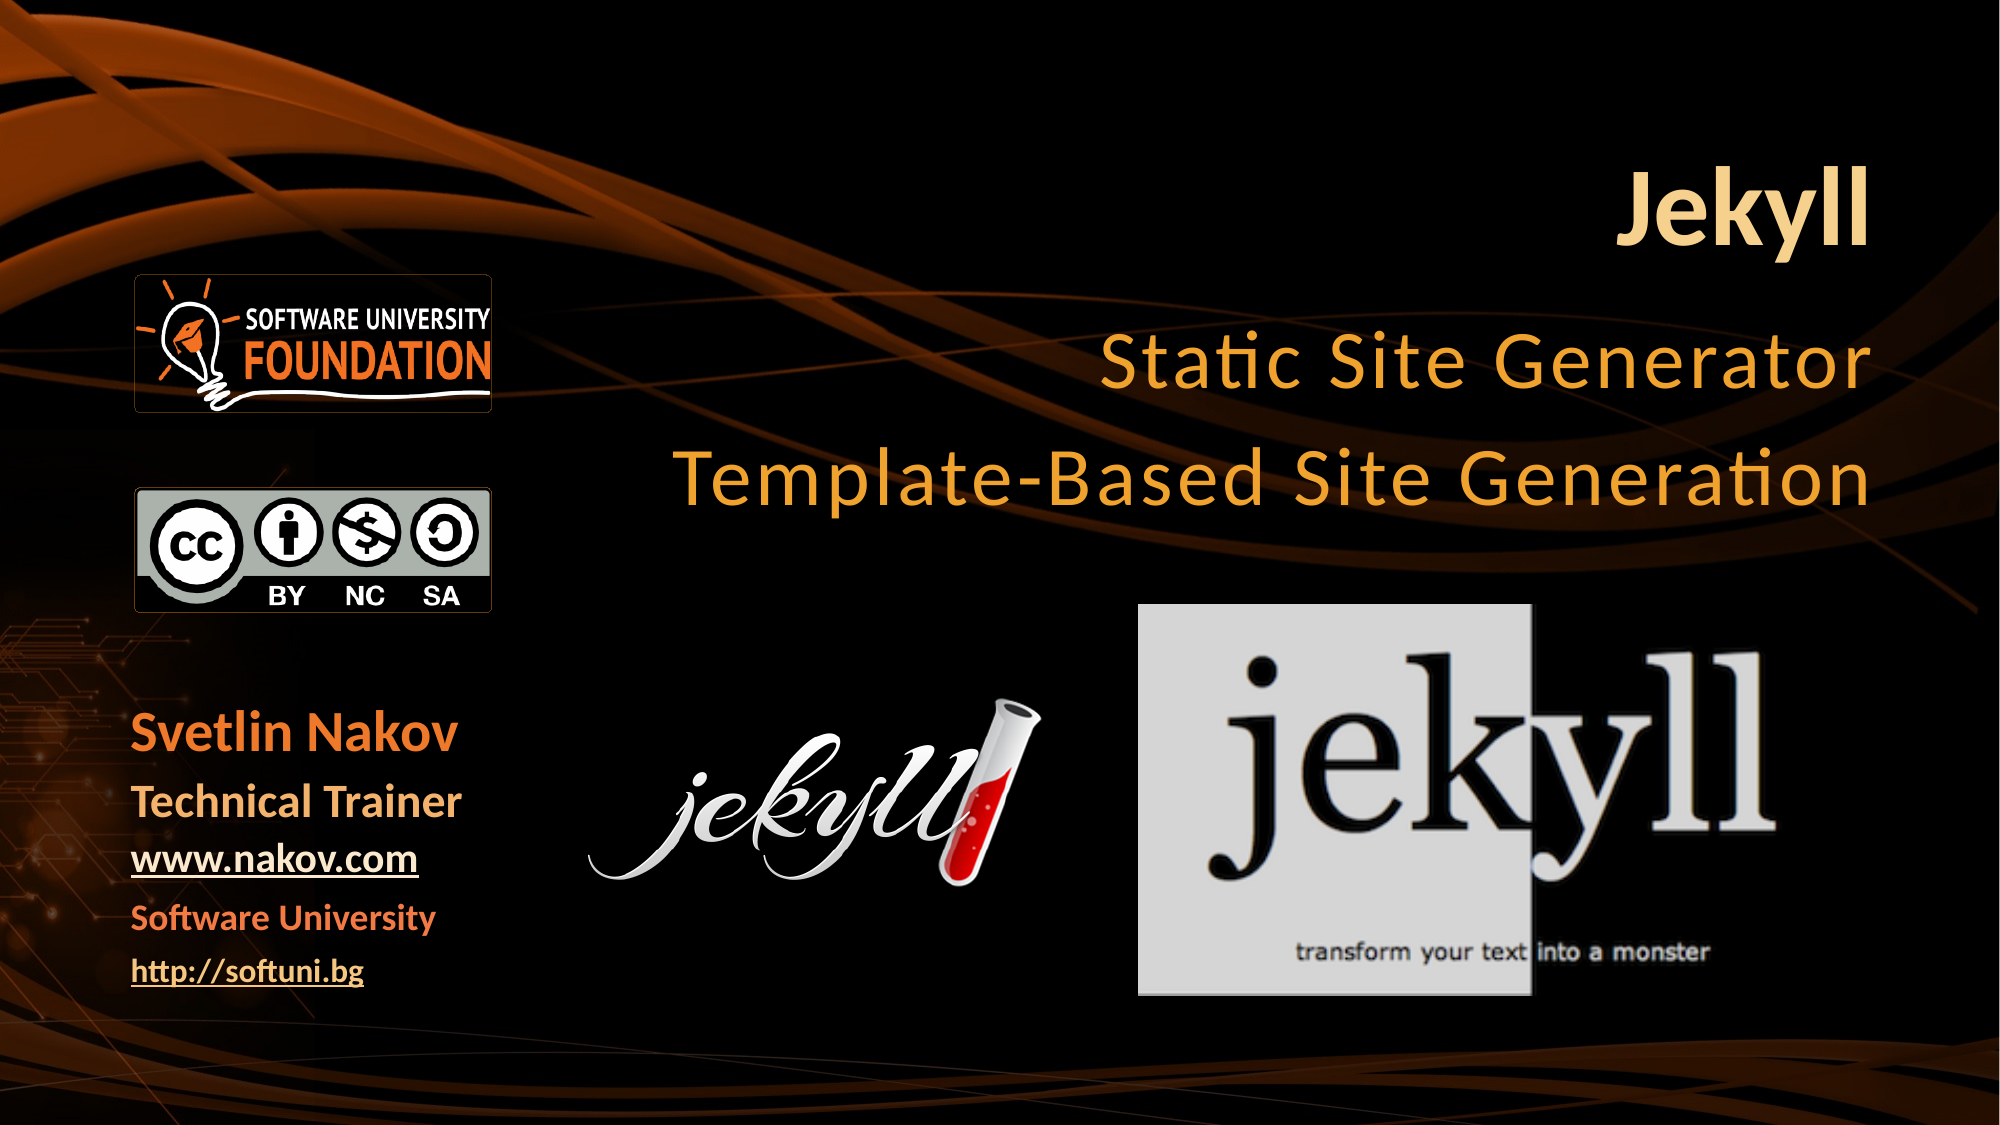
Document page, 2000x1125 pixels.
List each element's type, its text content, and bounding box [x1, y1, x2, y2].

list Svetlin Nakov [124, 683, 571, 760]
list www.nakov.com [124, 822, 571, 884]
list http://softuni.bg [124, 940, 648, 996]
title Jekyll [662, 112, 1874, 299]
picture [0, 0, 2000, 1125]
list Software University [124, 884, 648, 940]
subtitle Static Site Generator Template-Based Site Generation [549, 299, 1874, 525]
list Technical Trainer [124, 760, 571, 822]
